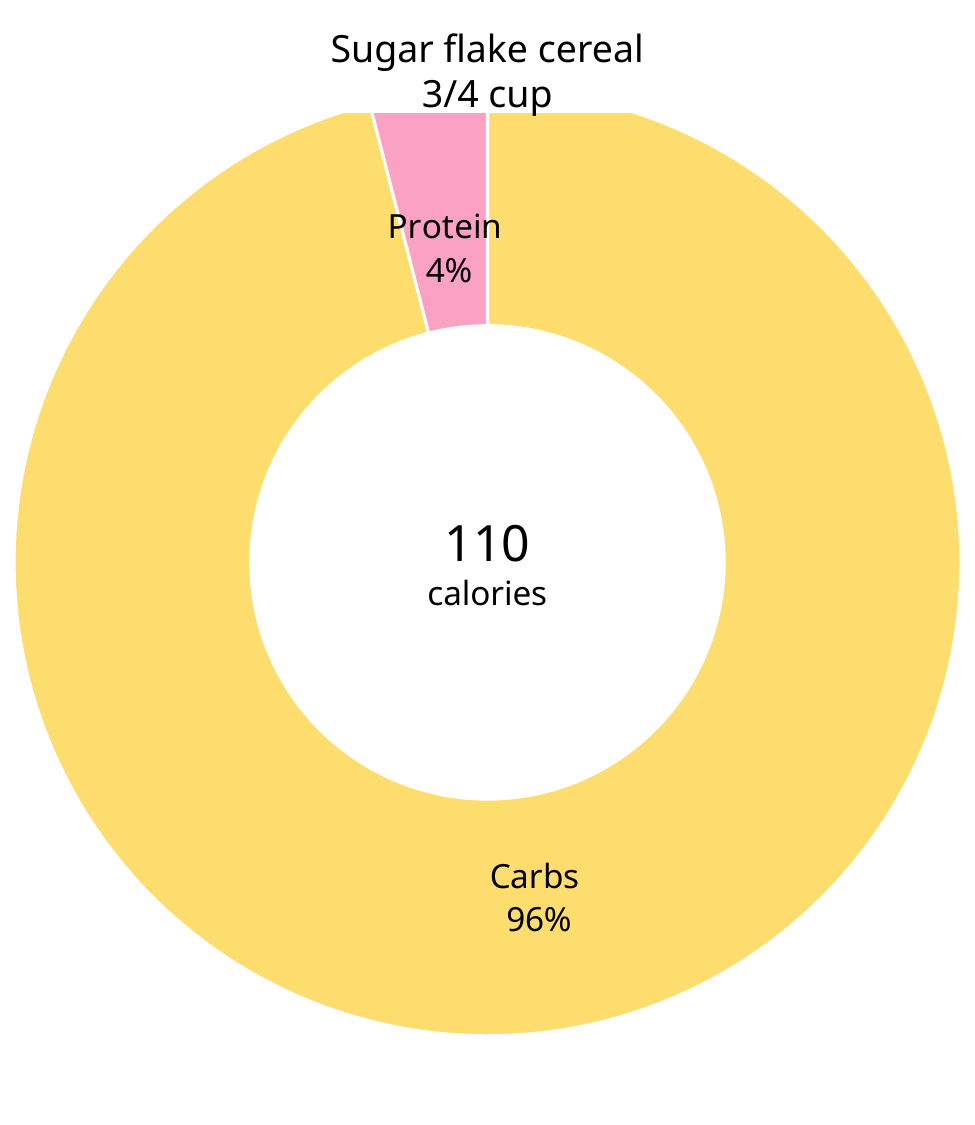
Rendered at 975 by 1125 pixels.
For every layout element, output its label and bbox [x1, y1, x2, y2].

text_box [0, 0, 975, 1125]
